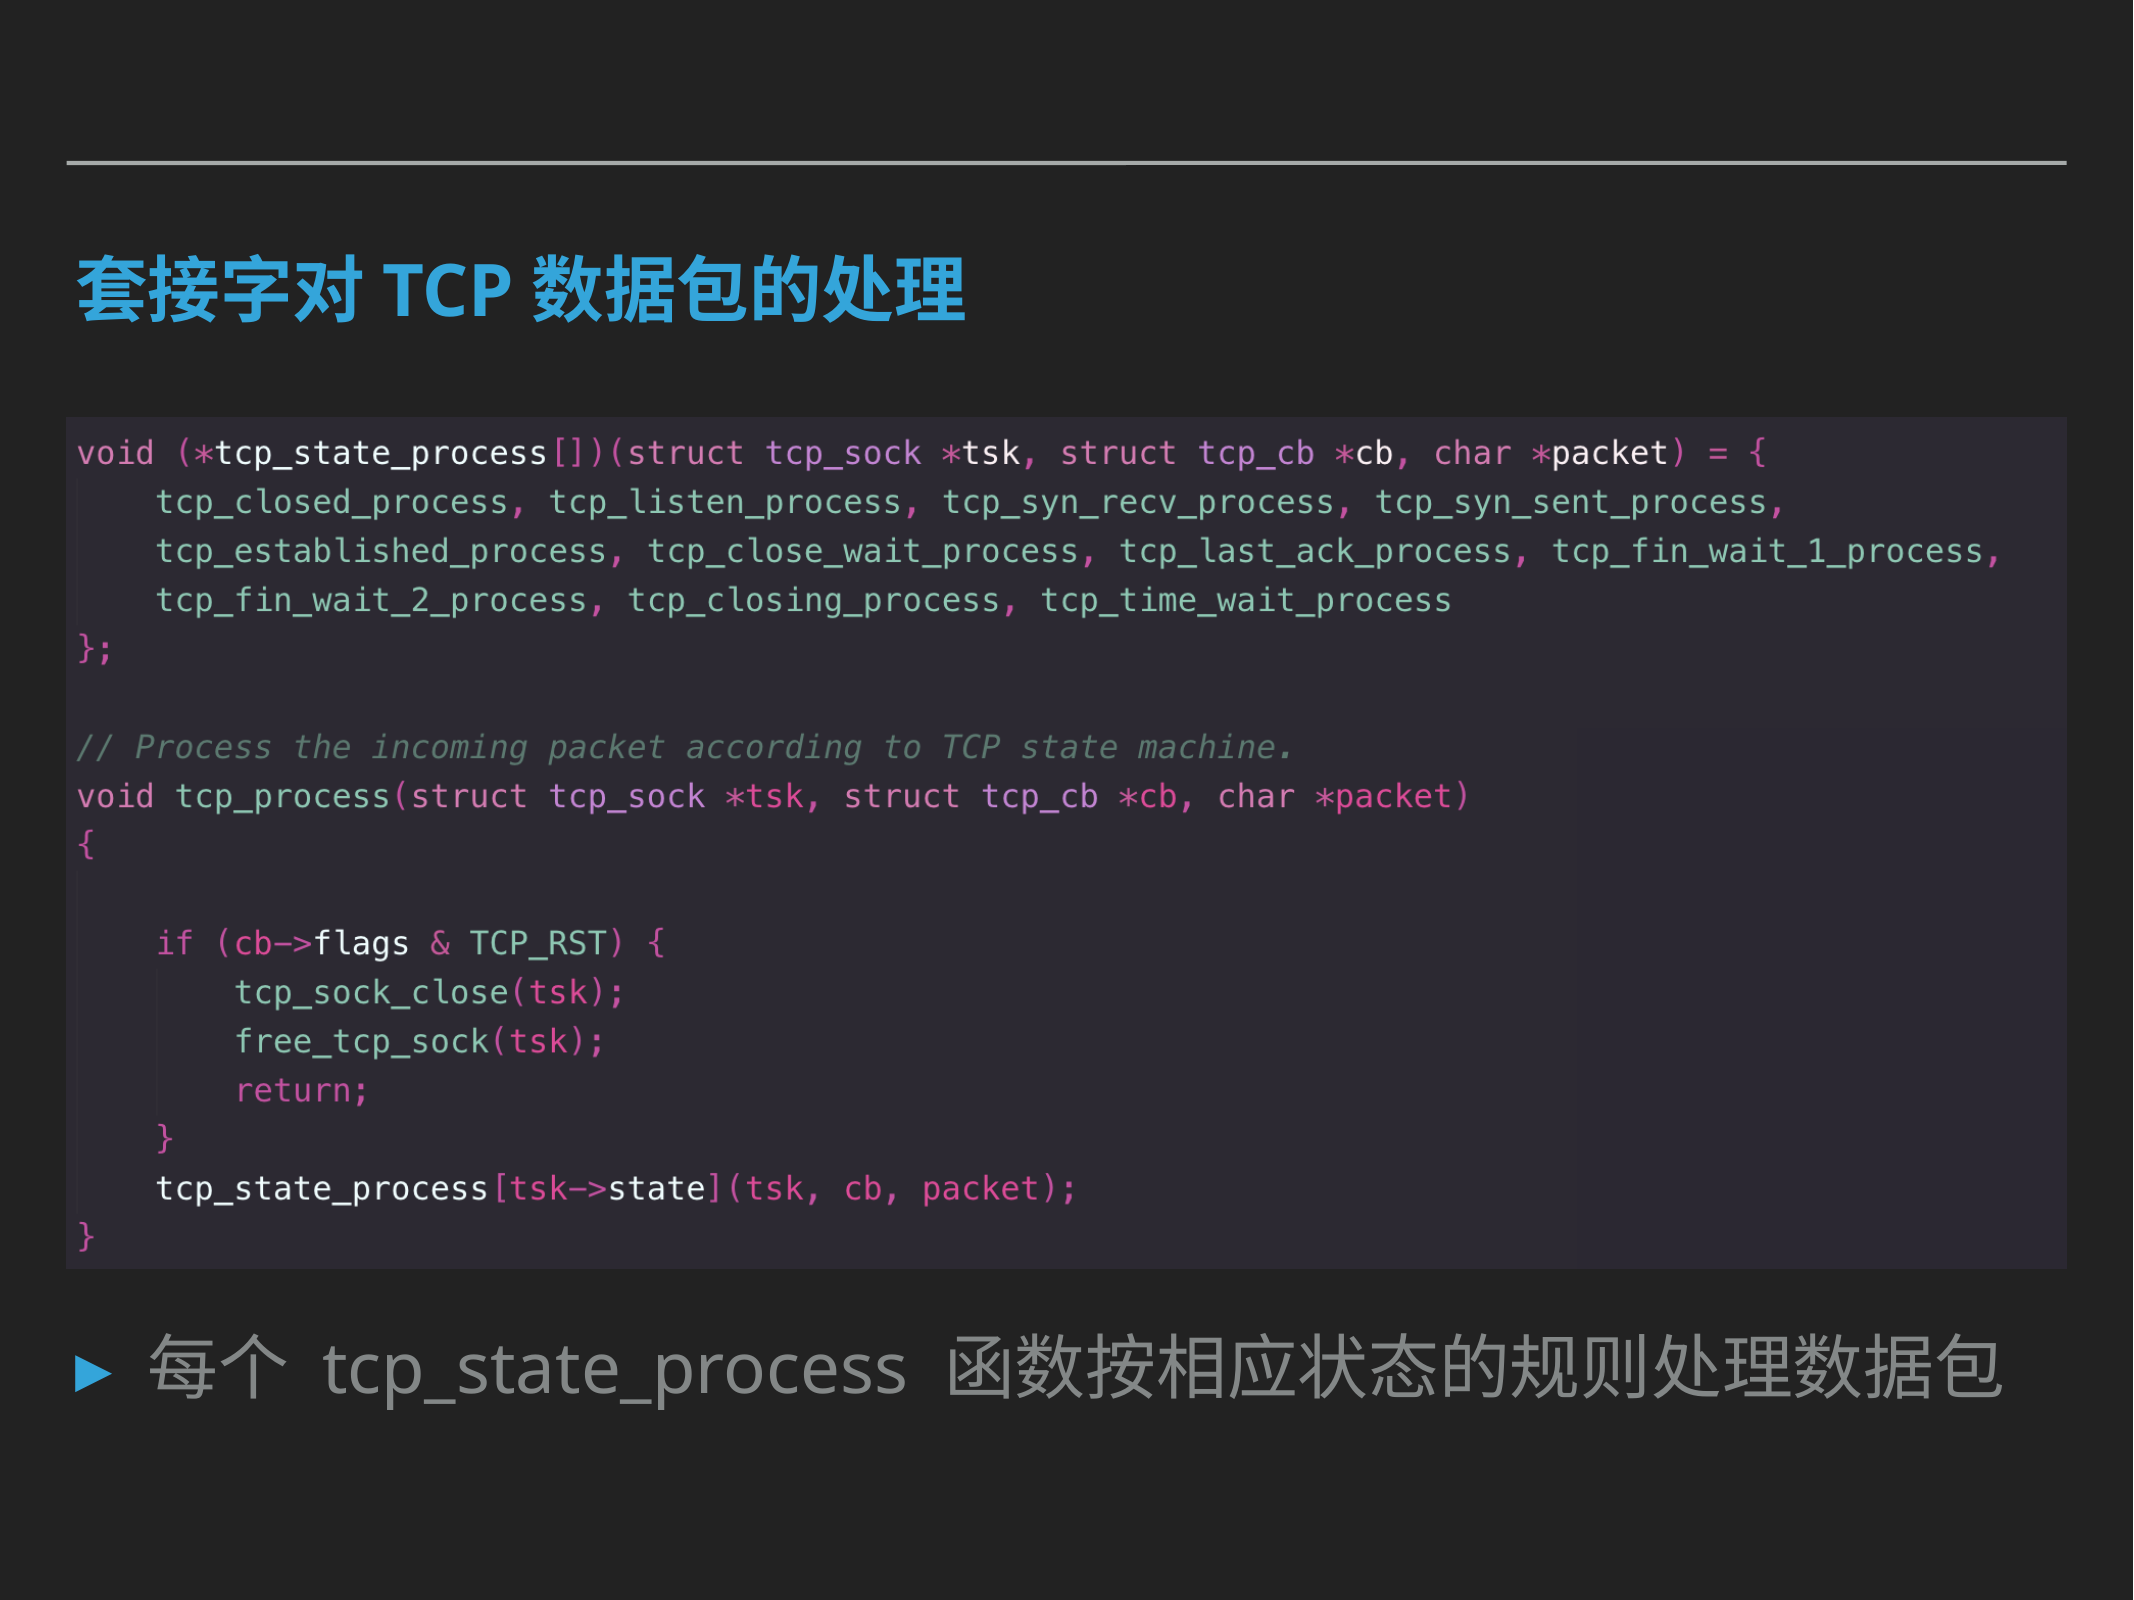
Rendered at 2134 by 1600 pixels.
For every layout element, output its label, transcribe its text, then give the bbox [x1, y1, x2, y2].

list 每个 tcp_state_process 函数按相应状态的规则处理数据包 [66, 1314, 2068, 1434]
picture [66, 416, 2067, 1269]
title 套接字对TCP数据包的处理 [66, 251, 2068, 372]
